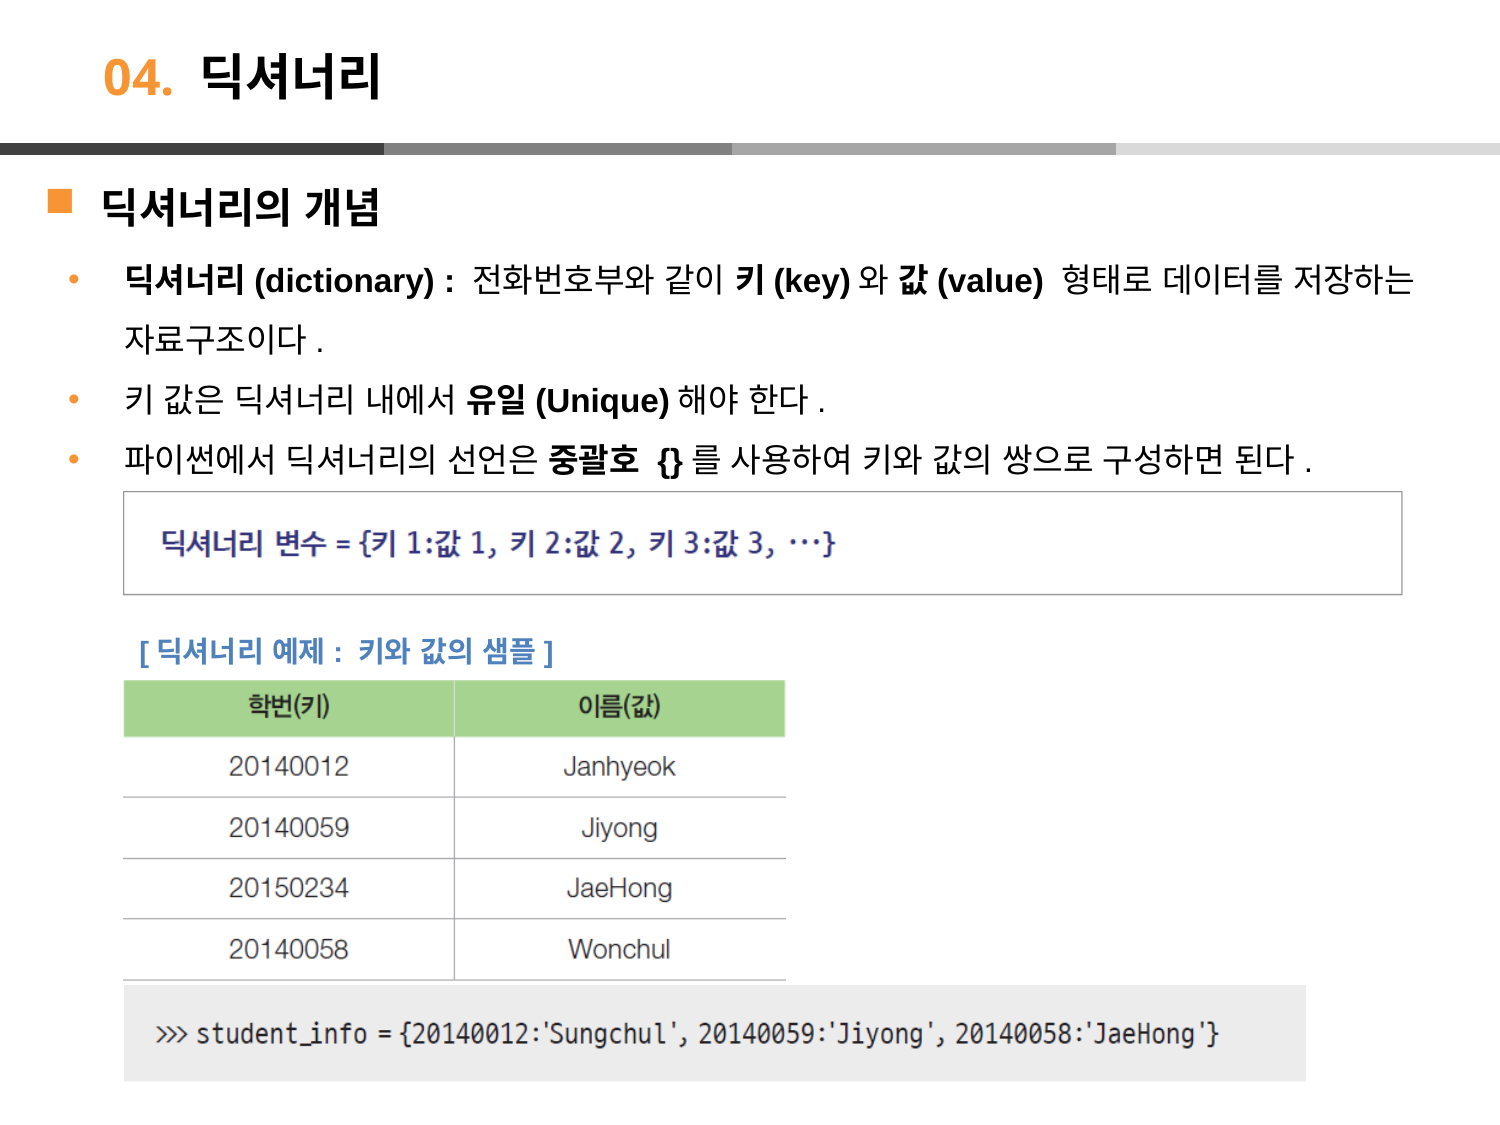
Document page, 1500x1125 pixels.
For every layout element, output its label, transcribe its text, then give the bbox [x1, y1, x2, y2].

text_box [딕셔너리 예제: 키와 값의 샘플] [124, 621, 729, 678]
picture [123, 985, 1306, 1084]
picture [123, 491, 1404, 599]
text_box 딕셔너리(dictionary) : 전화번호부와 같이 키(key)와 값(value) 형태로 데이터를 저장하는 자료구조이다. 키 값은 딕셔너리 내에서 유일(Unique)해야 한다. 파이썬에서 딕셔너리의 선언은 중괄호 {}를 사용하여 키와 값의 쌍으로 구성하면 된다. [53, 231, 1483, 350]
picture [123, 680, 786, 982]
list 딕셔너리의 개념 [29, 148, 1377, 244]
title 04. 딕셔너리 [88, 30, 1211, 121]
